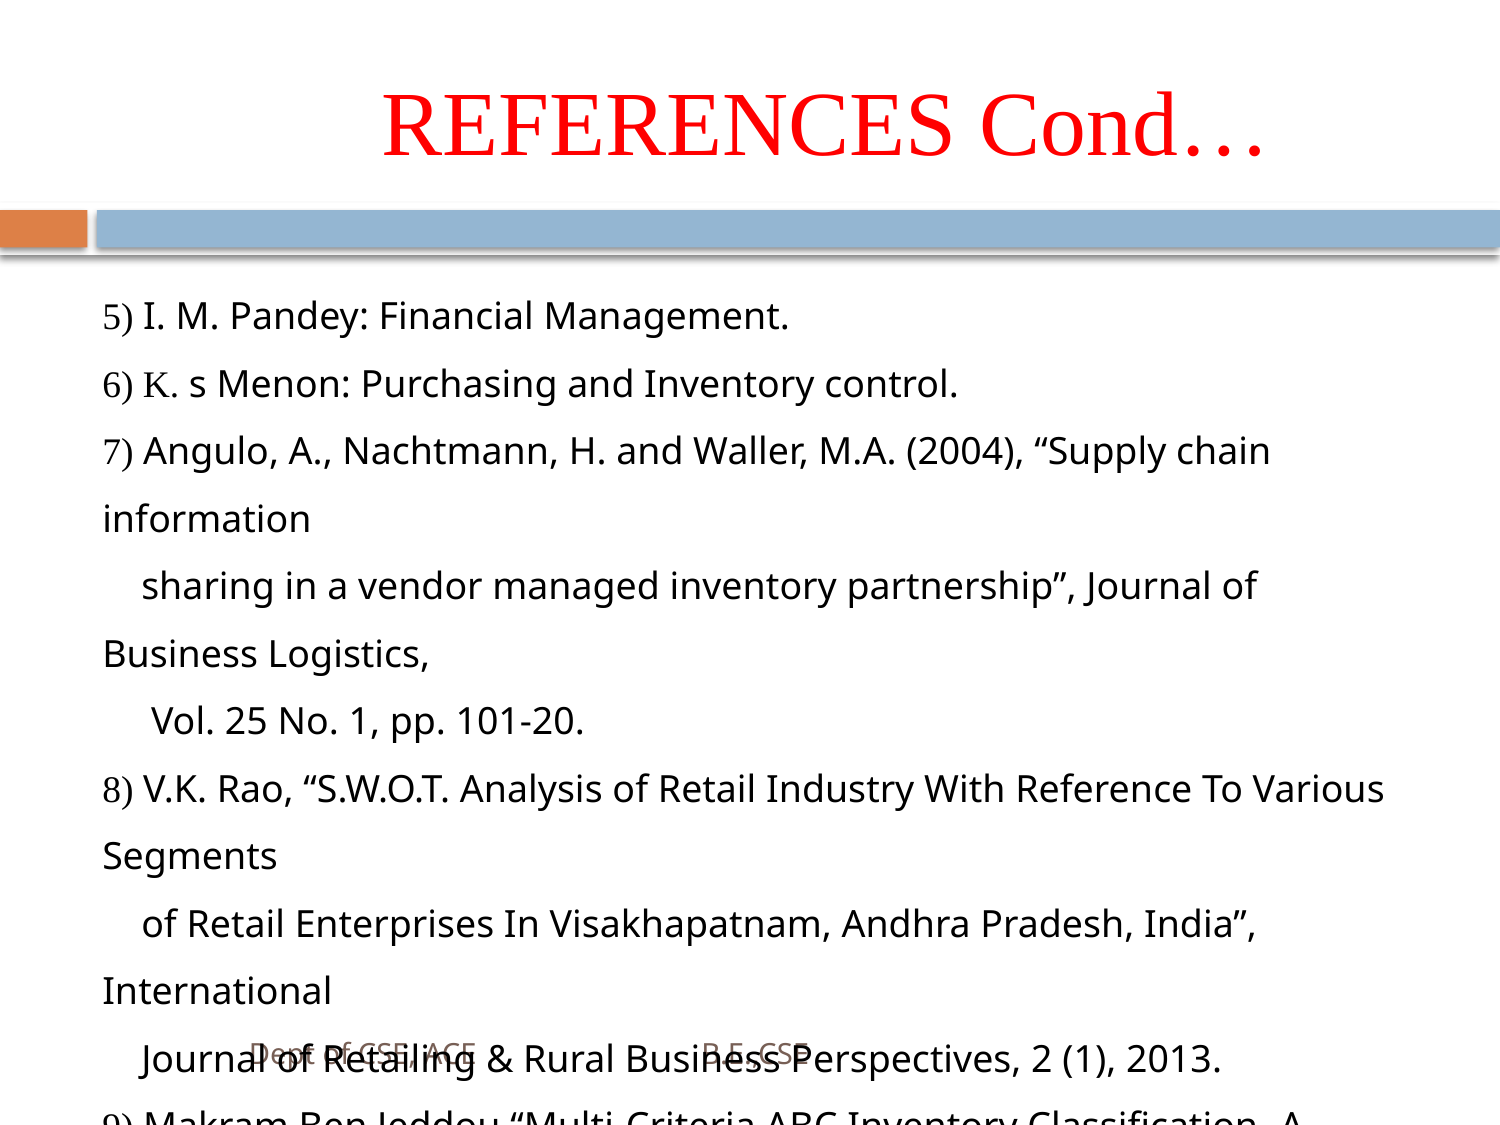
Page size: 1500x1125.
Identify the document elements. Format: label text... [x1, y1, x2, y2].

title REFERENCES Cond… [99, 37, 1438, 200]
text_box 5) I. M. Pandey: Financial Management. 6) K. s Menon: Purchasing and Inventory control. 7) Angulo, A., Nachtmann, H. and Waller, M.A. (2004), “Supply chain information sharing in a vendor managed inventory partnership”, Journal of Business Logistics, Vol. 25 No. 1, pp. 101-20. 8) V.K. Rao, “S.W.O.T. Analysis of Retail Industry With Reference To Various Segments of Retail Enterprises In Visakhapatnam, Andhra Pradesh, India”, International Journal of Retailing & Rural Business Perspectives, 2 (1), 2013. 9) Makram Ben Jeddou “Multi-Criteria ABC Inventory Classification- A Case of Vehicles Spare Parts Items”, Journal of Advanced Management Science Vol. 2, No. 3, September 2014. [87, 262, 1413, 1125]
